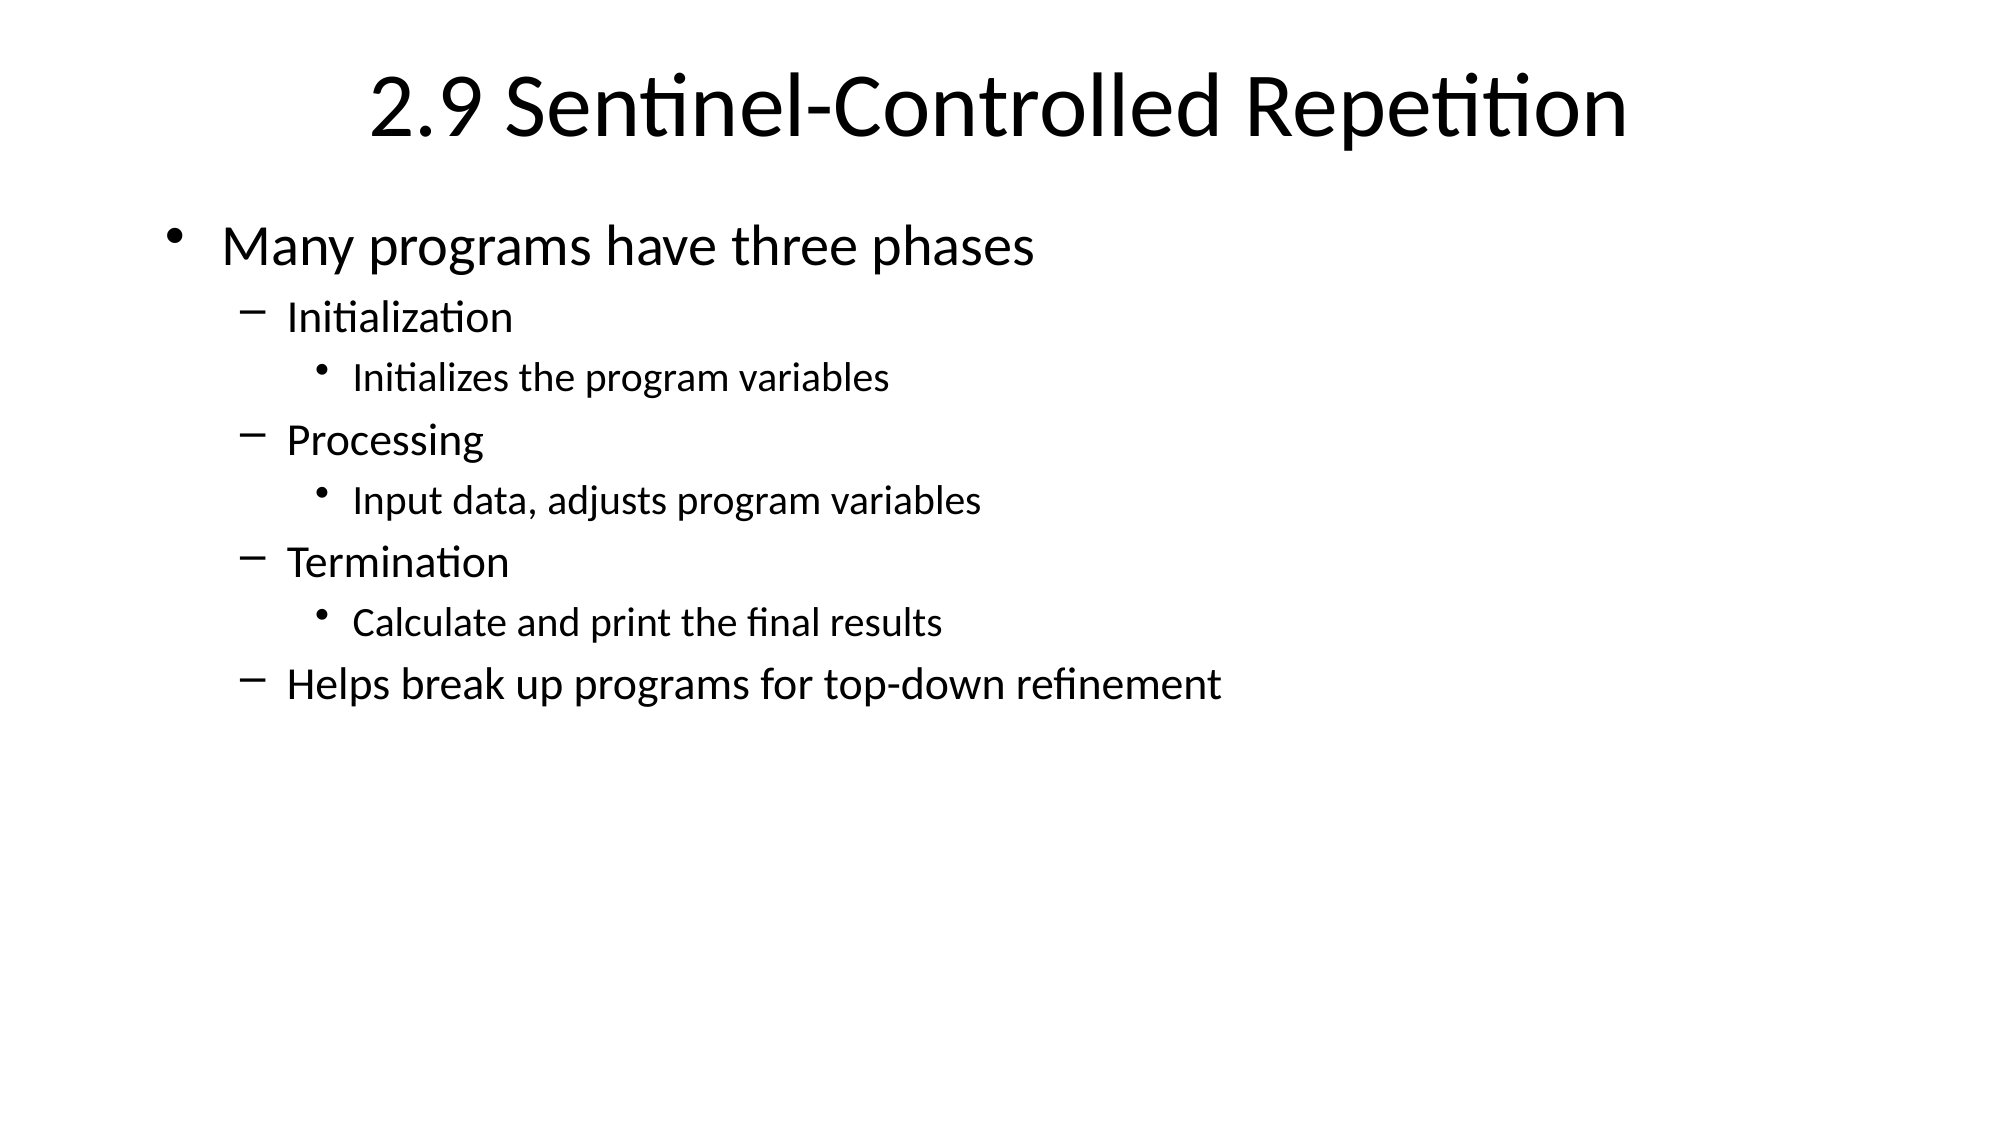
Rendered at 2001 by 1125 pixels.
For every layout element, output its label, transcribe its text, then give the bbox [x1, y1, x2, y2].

list Many programs have three phases Initialization Initializes the program variables Processing Input data, adjusts program variables Termination Calculate and print the final results Helps break up programs for top-down refinement [150, 200, 1850, 1063]
title 2.9 Sentinel-Controlled Repetition [150, 12, 1850, 188]
